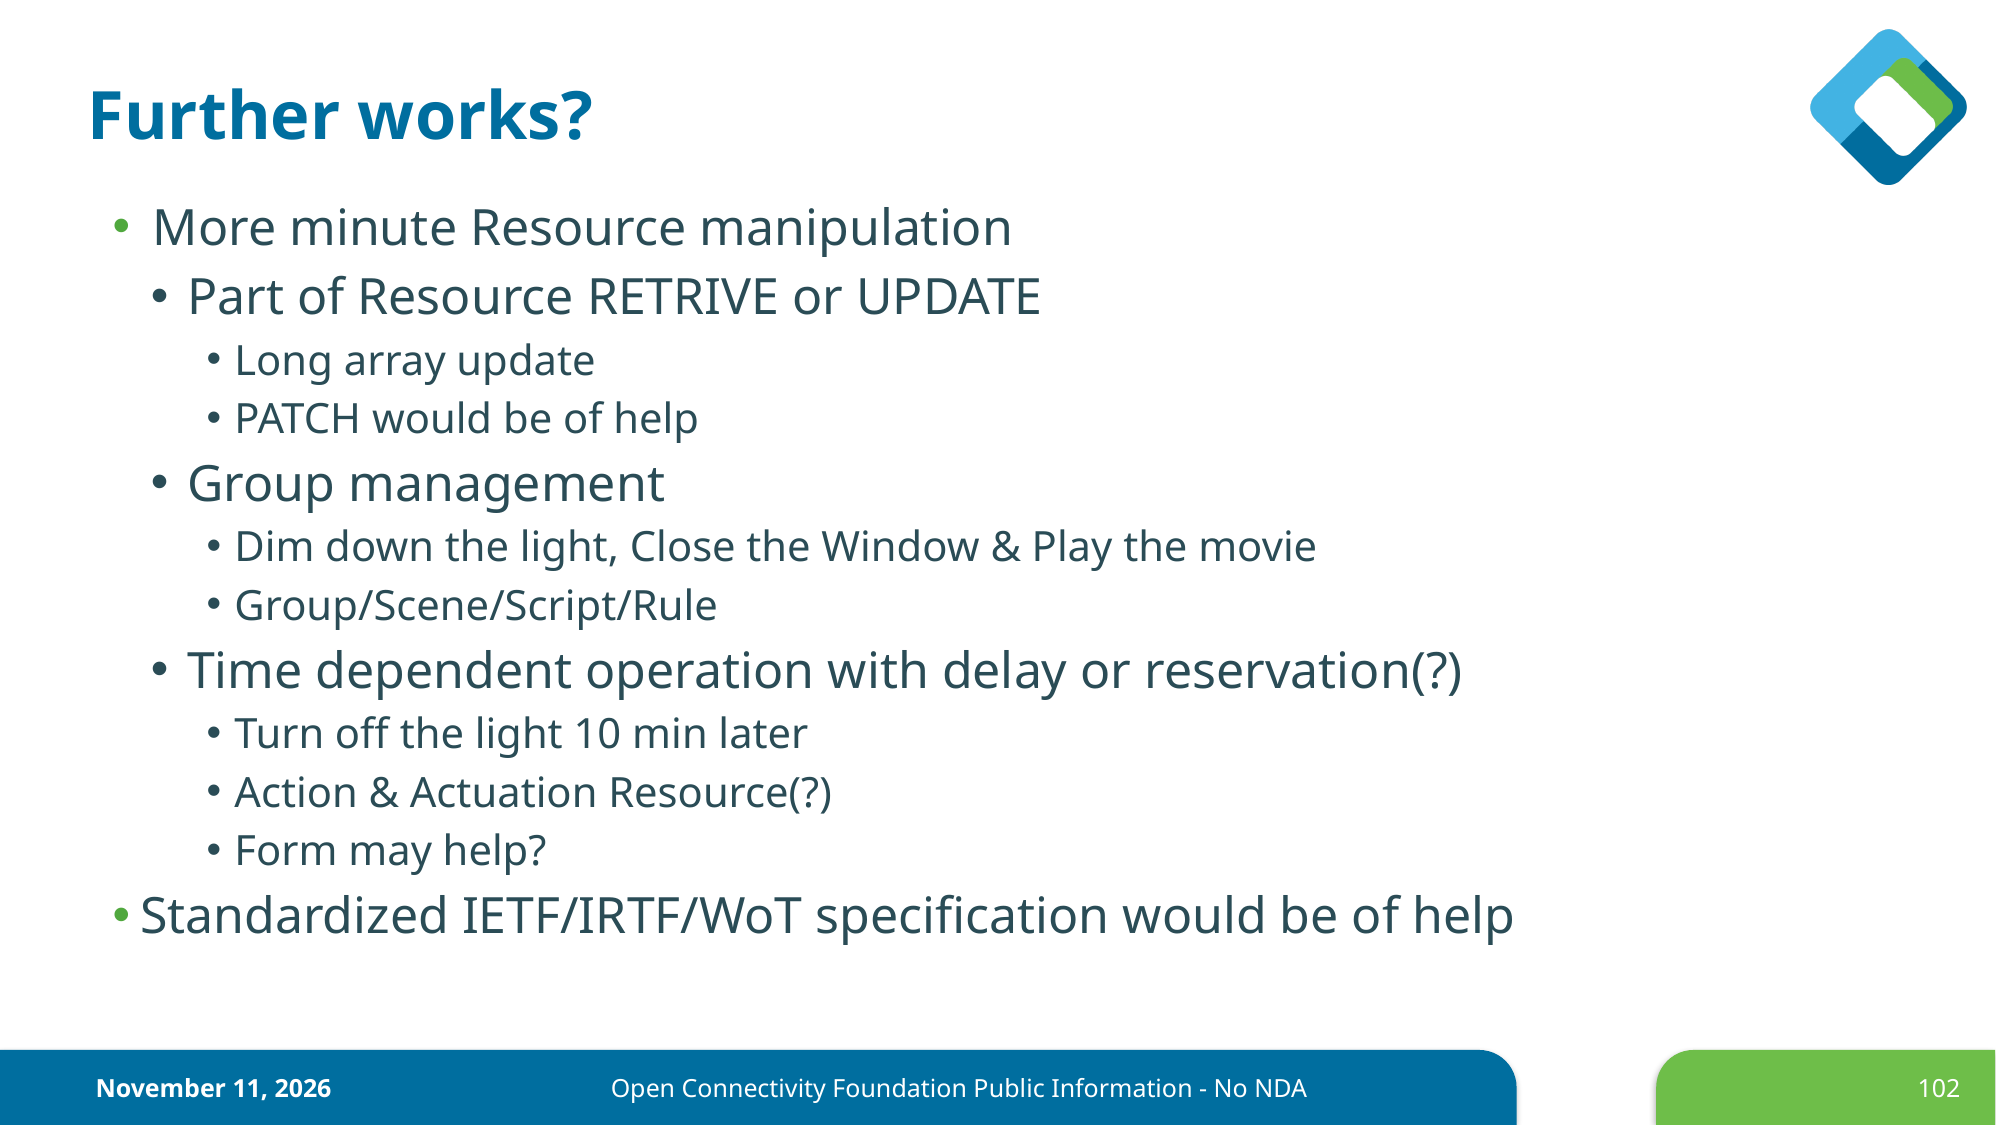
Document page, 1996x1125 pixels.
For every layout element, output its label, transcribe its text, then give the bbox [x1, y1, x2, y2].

footer Open Connectivity Foundation Public Information - No NDA [490, 1065, 1430, 1108]
picture [1910, 29, 1967, 152]
slide_number 102 [1775, 1065, 1976, 1123]
picture [1910, 114, 1967, 185]
title Further works? [72, 24, 1910, 200]
text_box More minute Resource manipulation Part of Resource RETRIVE or UPDATE Long array update PATCH would be of help Group management Dim down the light, Close the Window & Play the movie Group/Scene/Script/Rule Time dependent operation with delay or reservation(?) Turn off the light 10 min later Action & Actuation Resource(?) Form may help? Standardized IETF/IRTF/WoT specification would be of help [97, 187, 1898, 1013]
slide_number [80, 1065, 462, 1109]
